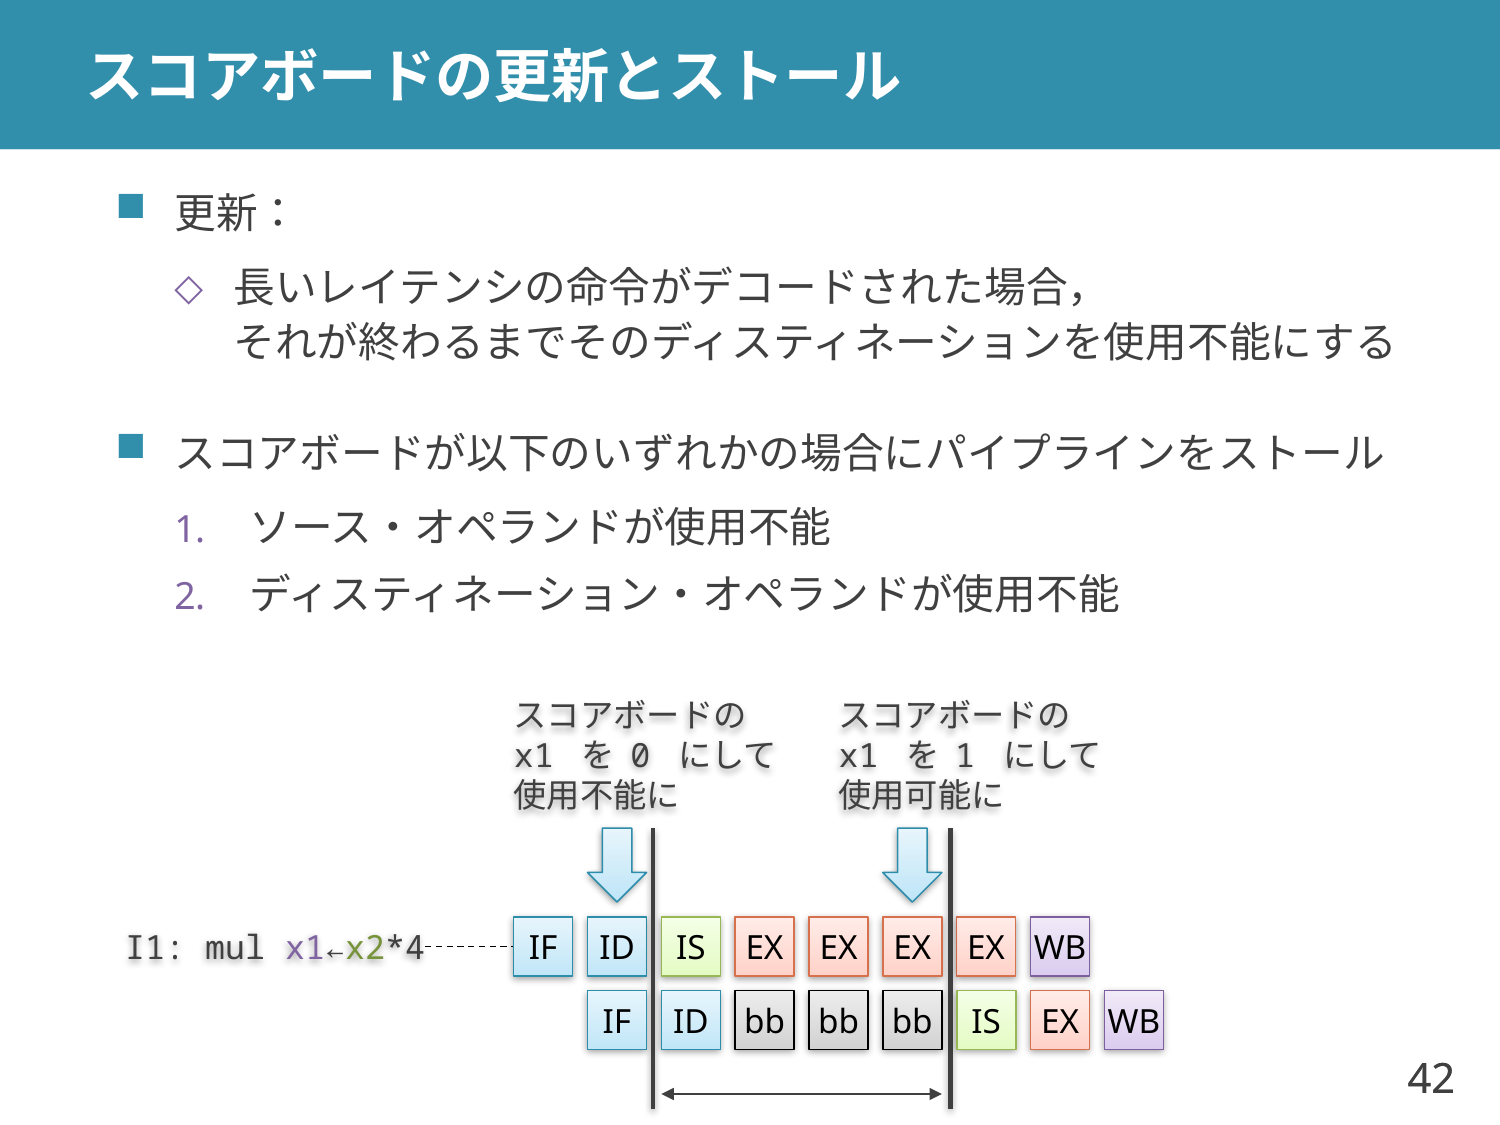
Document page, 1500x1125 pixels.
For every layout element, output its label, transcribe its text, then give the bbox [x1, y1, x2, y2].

text_box EX [958, 916, 1016, 977]
text_box [882, 827, 943, 903]
text_box bb [734, 990, 795, 1050]
list 更新： 長いレイテンシの命令がデコードされた場合， それが終わるまでそのディスティネーションを使用不能にする スコアボードが以下のいずれかの場合にパイプラインをストール ソース・オペランドが使用不能 ディスティネーション・オペランドが使用不能 [100, 266, 1459, 534]
text_box EX [1030, 990, 1090, 1050]
text_box EX [882, 916, 943, 977]
text_box EX [808, 916, 869, 977]
text_box [586, 827, 646, 903]
text_box WB [1030, 916, 1090, 977]
text_box IS [956, 990, 1017, 1050]
text_box スコアボードの x1 を 1 にして 使用可能に [838, 724, 957, 785]
text_box ID [587, 916, 646, 977]
text_box bb [882, 990, 943, 1050]
text_box IF [513, 916, 573, 977]
text_box IF [587, 990, 647, 1050]
text_box スコアボードの x1 を 0 にして 使用不能に [513, 724, 633, 785]
text_box EX [734, 916, 795, 977]
text_box ID [661, 990, 721, 1050]
text_box bb [808, 990, 869, 1050]
text_box I1: mul x1←x2*4 [306, 916, 426, 977]
text_box IS [661, 916, 721, 977]
text_box WB [1104, 990, 1164, 1050]
title スコアボードの更新とストール [70, 0, 1500, 150]
